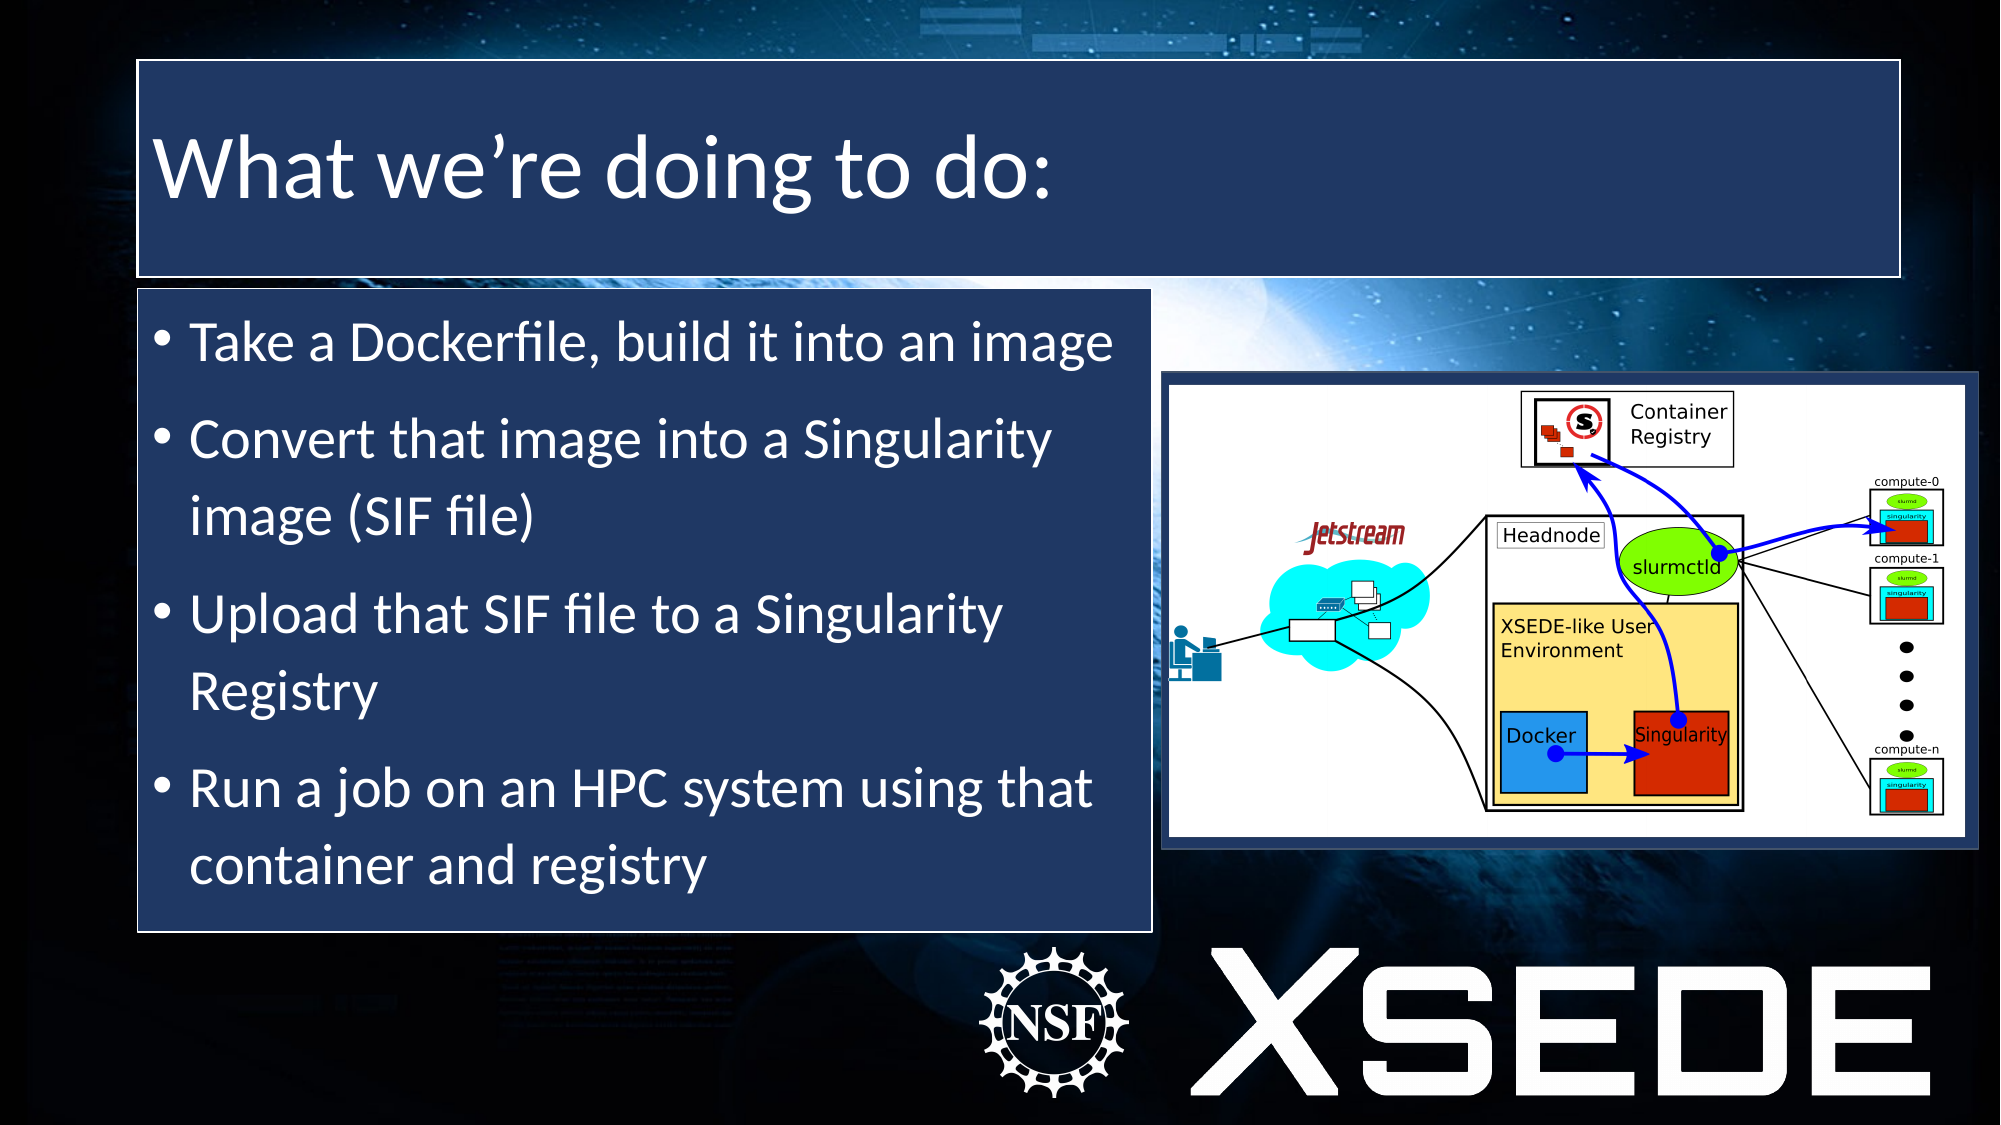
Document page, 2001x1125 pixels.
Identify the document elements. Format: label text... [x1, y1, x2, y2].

picture [0, 0, 2000, 1125]
text_box [1161, 372, 1979, 850]
title What we’re doing to do: [137, 59, 1900, 278]
list Take a Dockerfile, build it into an image Convert that image into a Singularity image (SIF file) Upload that SIF file to a Singularity Registry Run a job on an HPC system using that container and registry [137, 288, 1153, 933]
